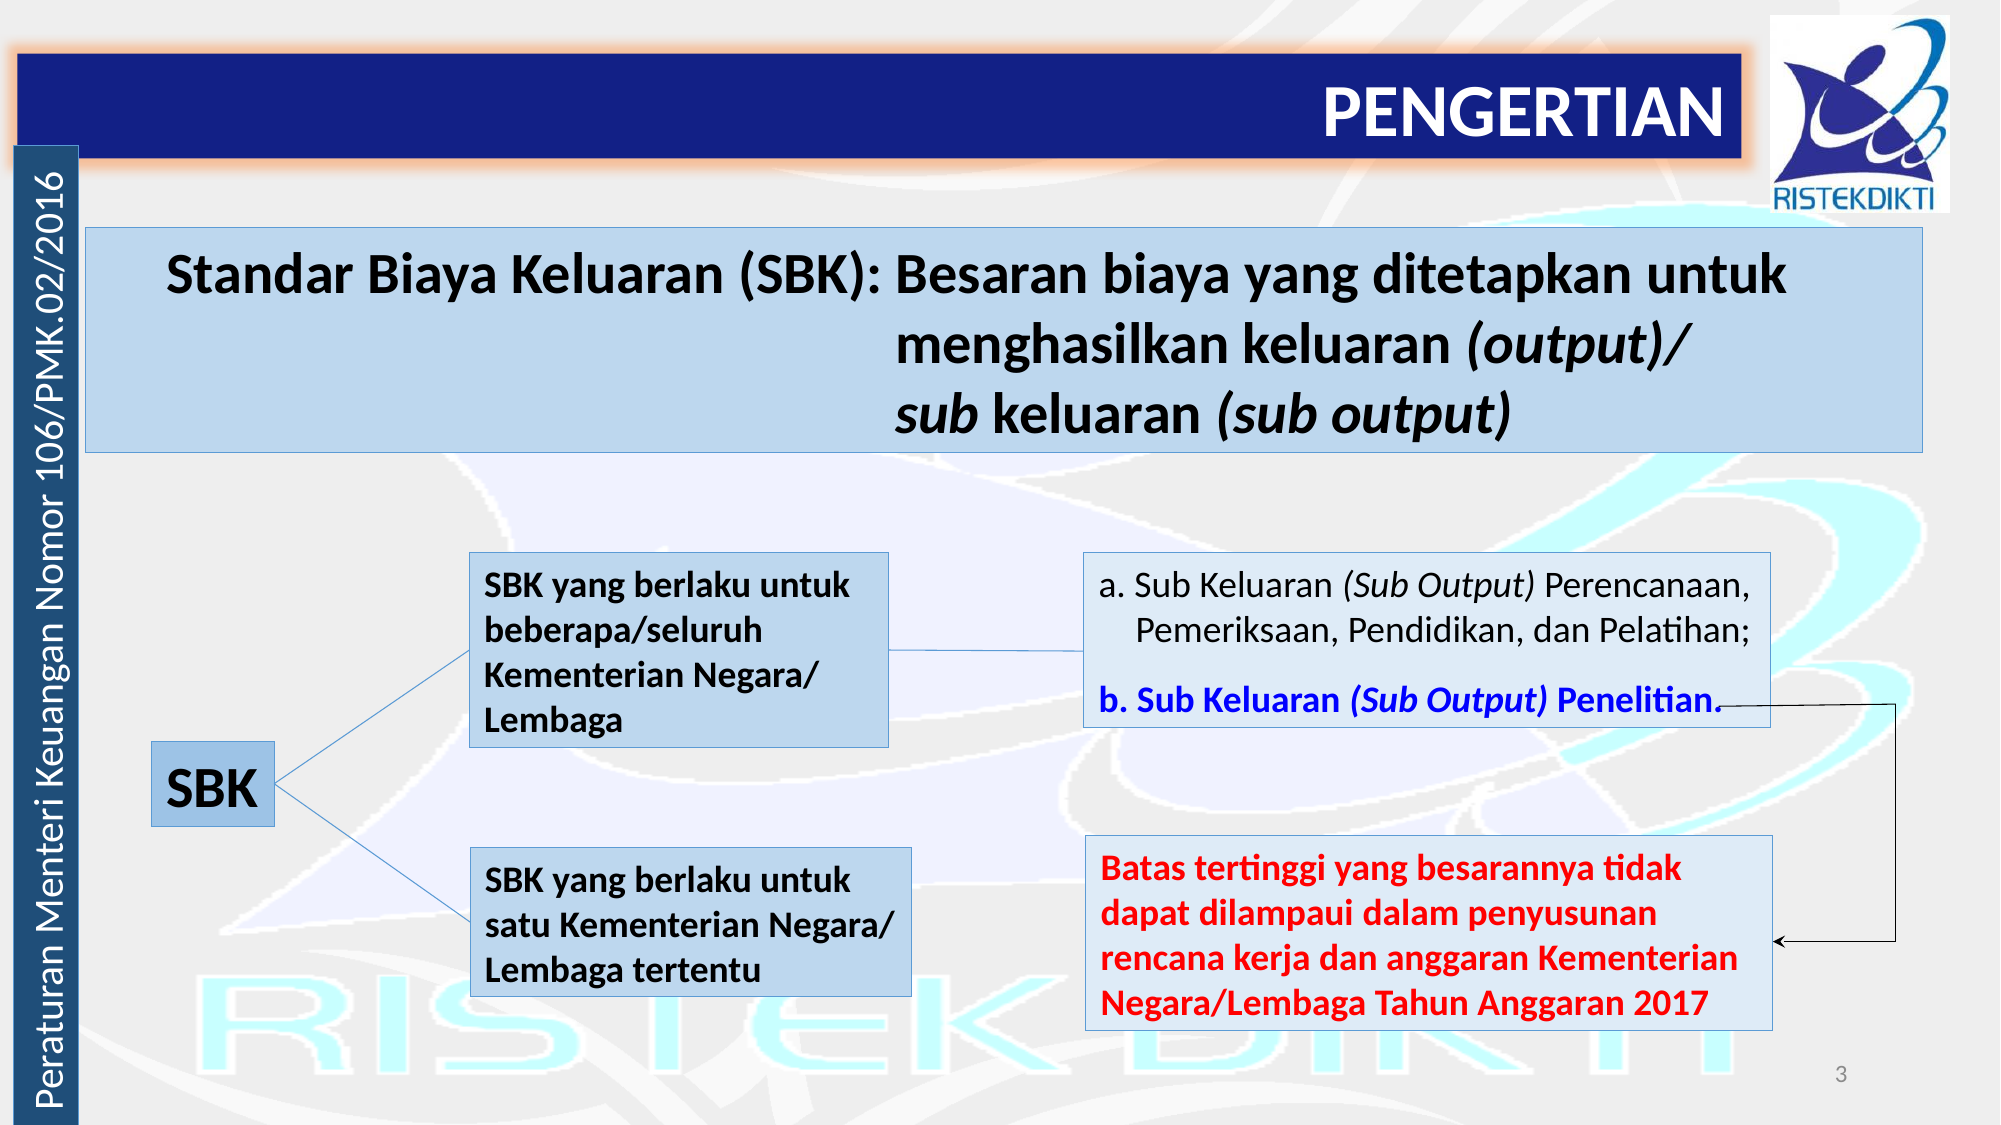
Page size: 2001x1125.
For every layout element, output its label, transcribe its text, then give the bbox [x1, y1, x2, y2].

text_box PENGERTIAN [17, 53, 1742, 159]
picture [0, 0, 2000, 1125]
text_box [151, 552, 1896, 1033]
text_box Standar Biaya Keluaran (SBK): Besaran biaya yang ditetapkan untuk menghasilkan keluaran (output)/ sub keluaran (sub output) [85, 227, 1923, 453]
text_box Peraturan Menteri Keuangan Nomor 106/PMK.02/2016 [13, 145, 79, 1125]
slide_number 3 [1412, 1042, 1863, 1103]
